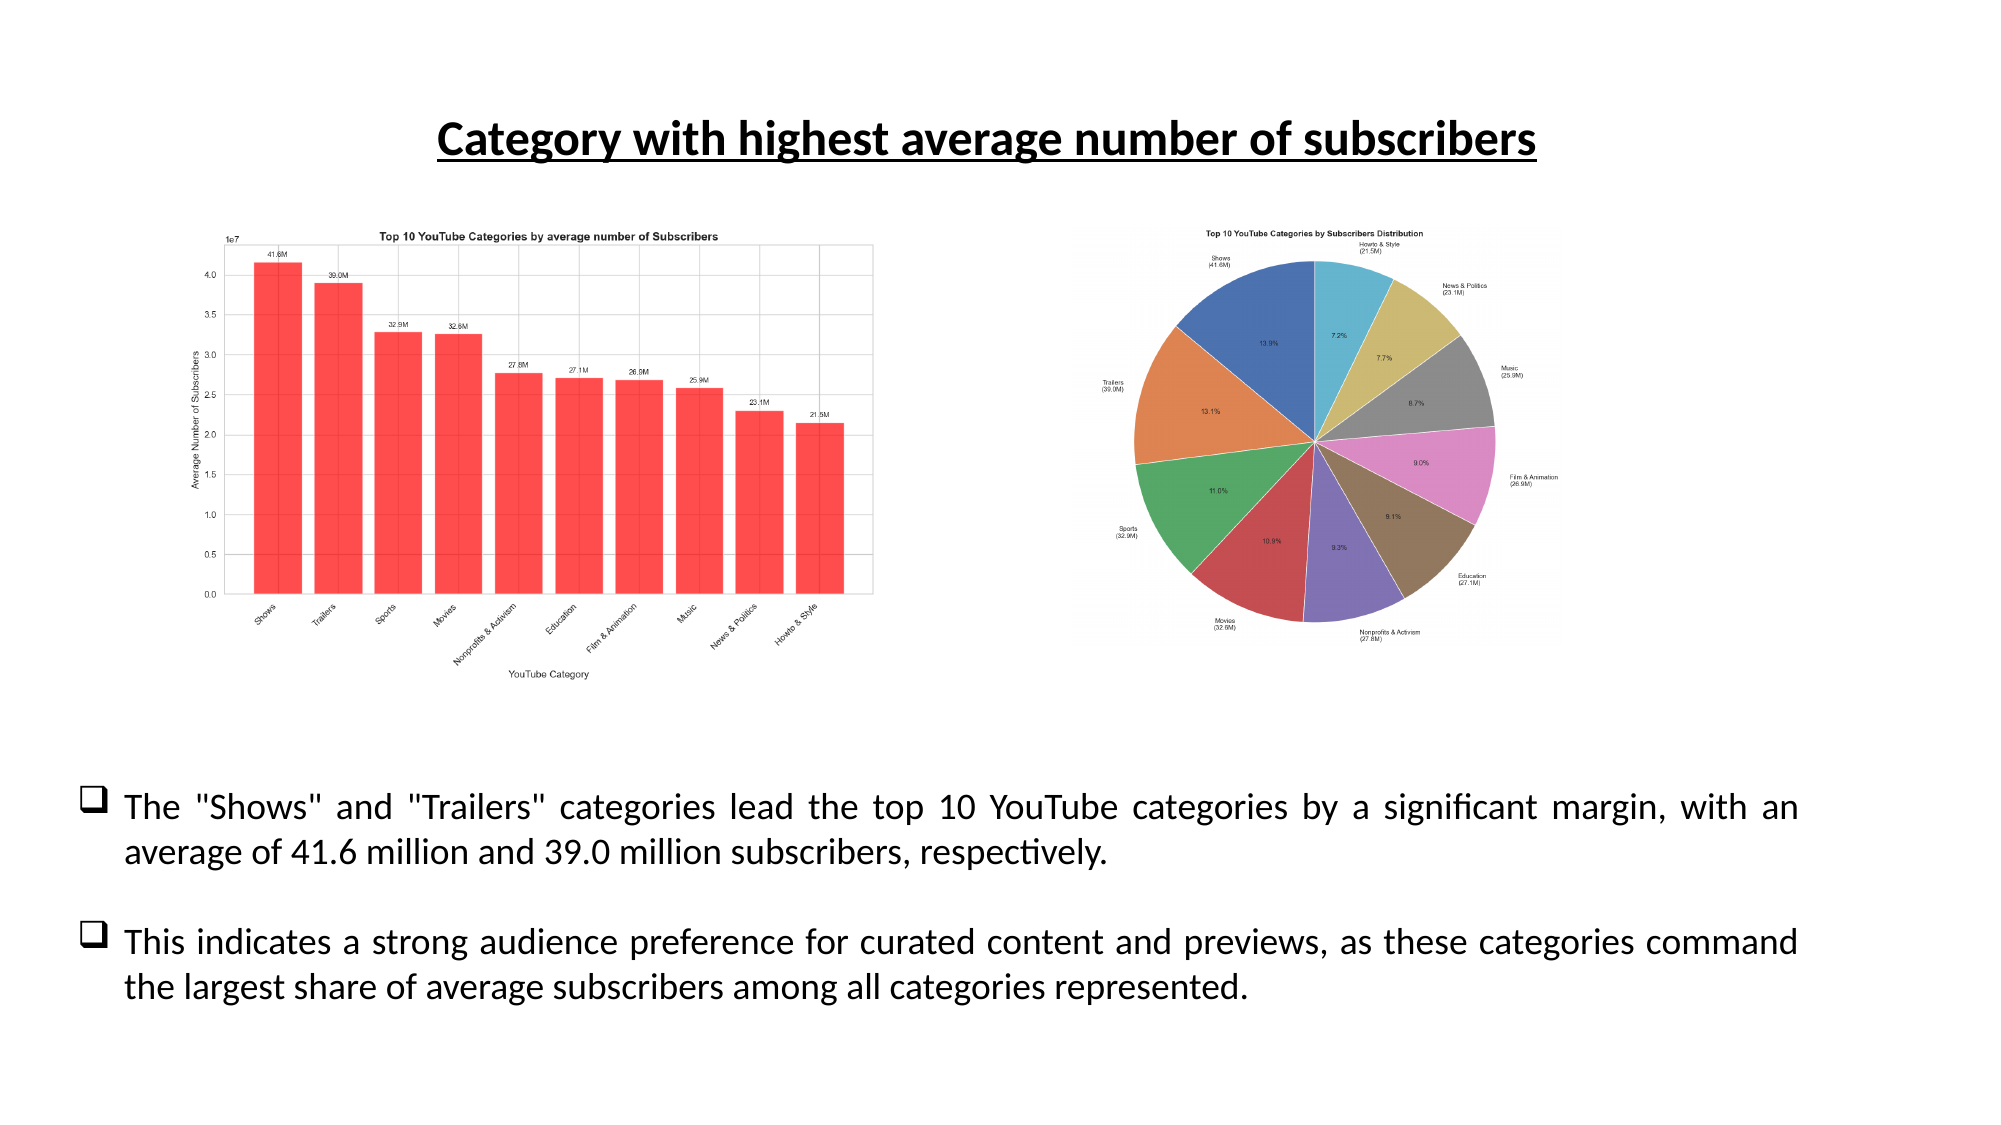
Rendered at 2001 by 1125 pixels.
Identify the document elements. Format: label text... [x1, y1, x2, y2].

text_box Category with highest average number of subscribers [72, 97, 1902, 173]
text_box The "Shows" and "Trailers" categories lead the top 10 YouTube categories by a significant margin, with an average of 41.6 million and 39.0 million subscribers, respectively. This indicates a strong audience preference for curated content and previews, as these categories command the largest share of average subscribers among all categories represented. [62, 774, 1816, 1015]
picture [186, 226, 878, 685]
picture [1070, 226, 1562, 646]
